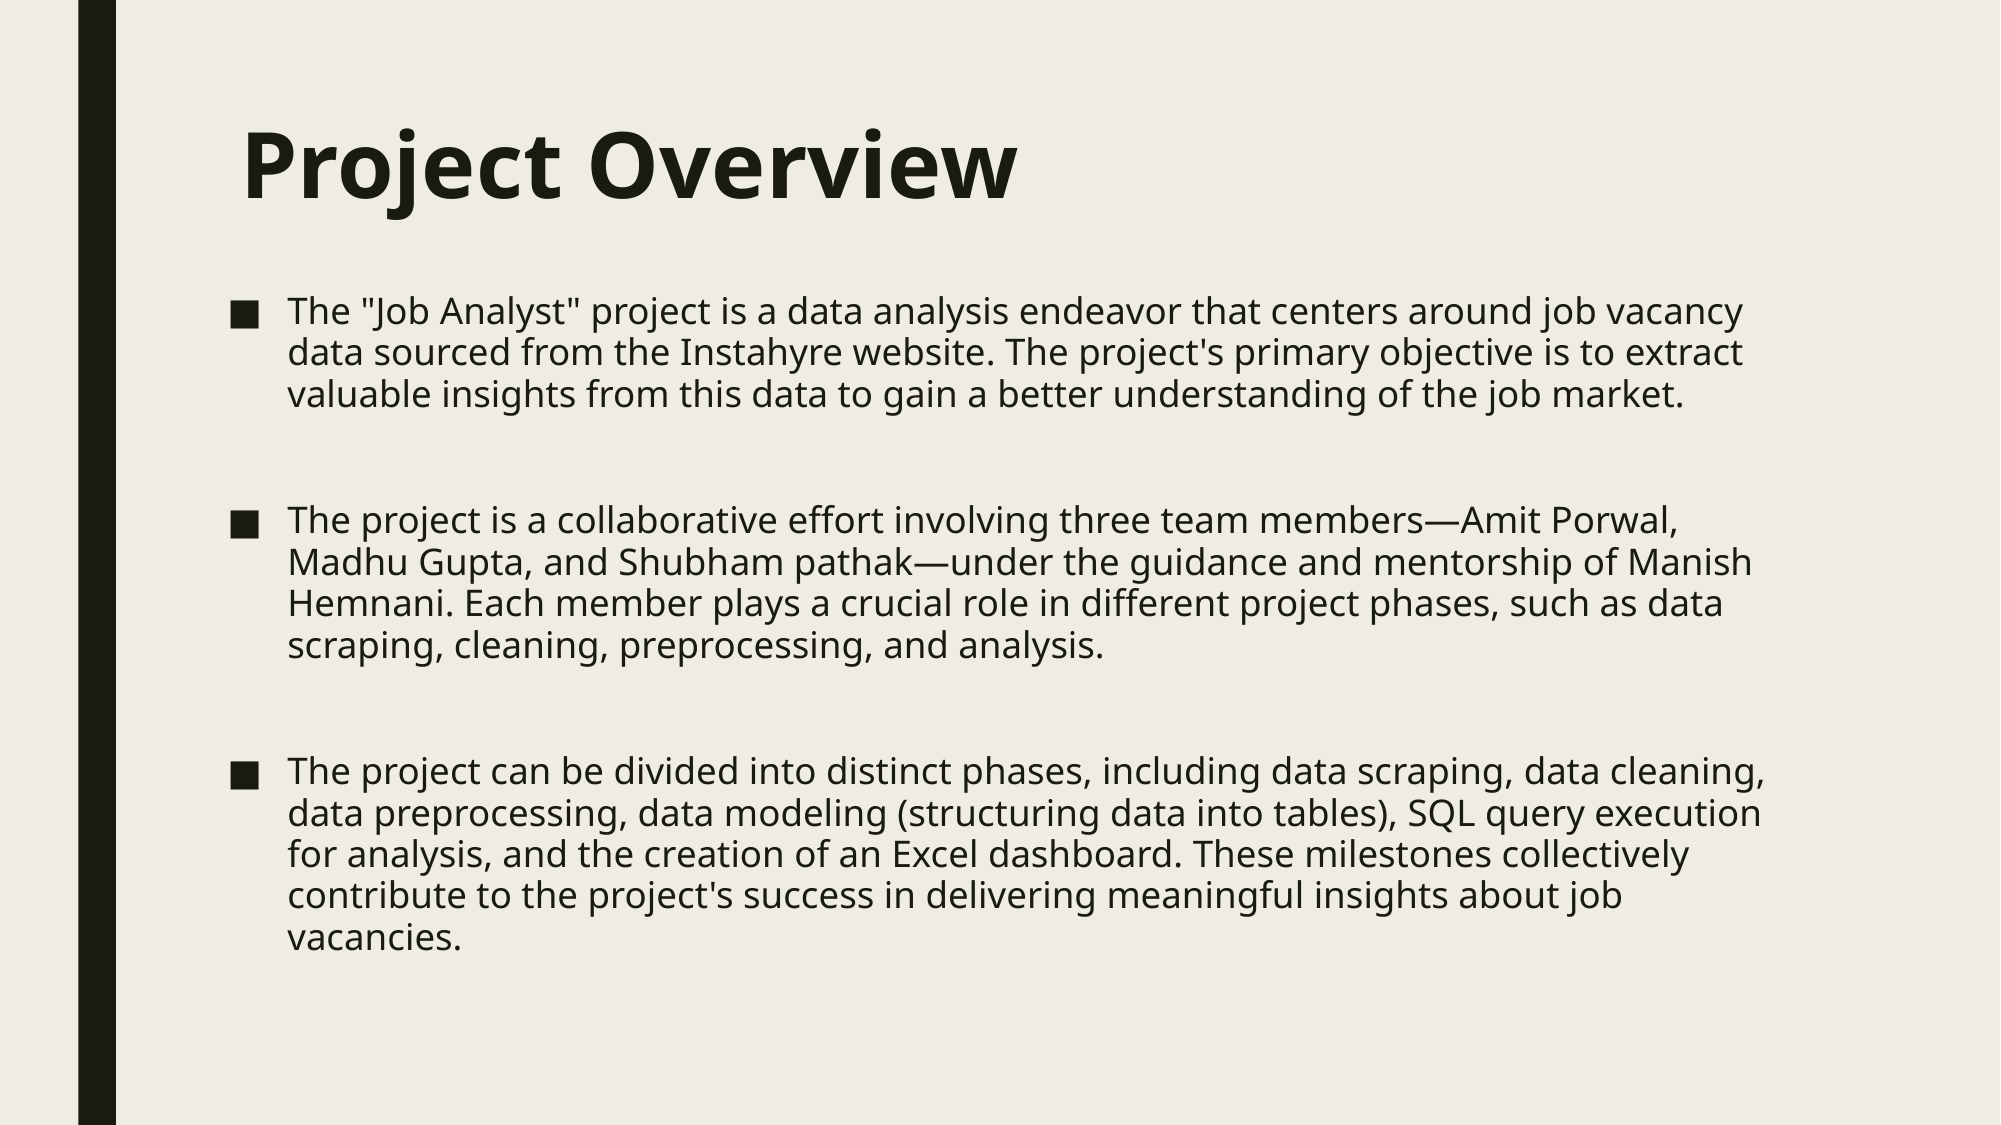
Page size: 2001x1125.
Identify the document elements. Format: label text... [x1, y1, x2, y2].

list The "Job Analyst" project is a data analysis endeavor that centers around job vacancy data sourced from the Instahyre website. The project's primary objective is to extract valuable insights from this data to gain a better understanding of the job market. The project is a collaborative effort involving three team members—Amit Porwal, Madhu Gupta, and Shubham pathak—under the guidance and mentorship of Manish Hemnani. Each member plays a crucial role in different project phases, such as data scraping, cleaning, preprocessing, and analysis. The project can be divided into distinct phases, including data scraping, data cleaning, data preprocessing, data modeling (structuring data into tables), SQL query execution for analysis, and the creation of an Excel dashboard. These milestones collectively contribute to the project's success in delivering meaningful insights about job vacancies. [212, 283, 1788, 1002]
title Project Overview [225, 112, 1800, 357]
